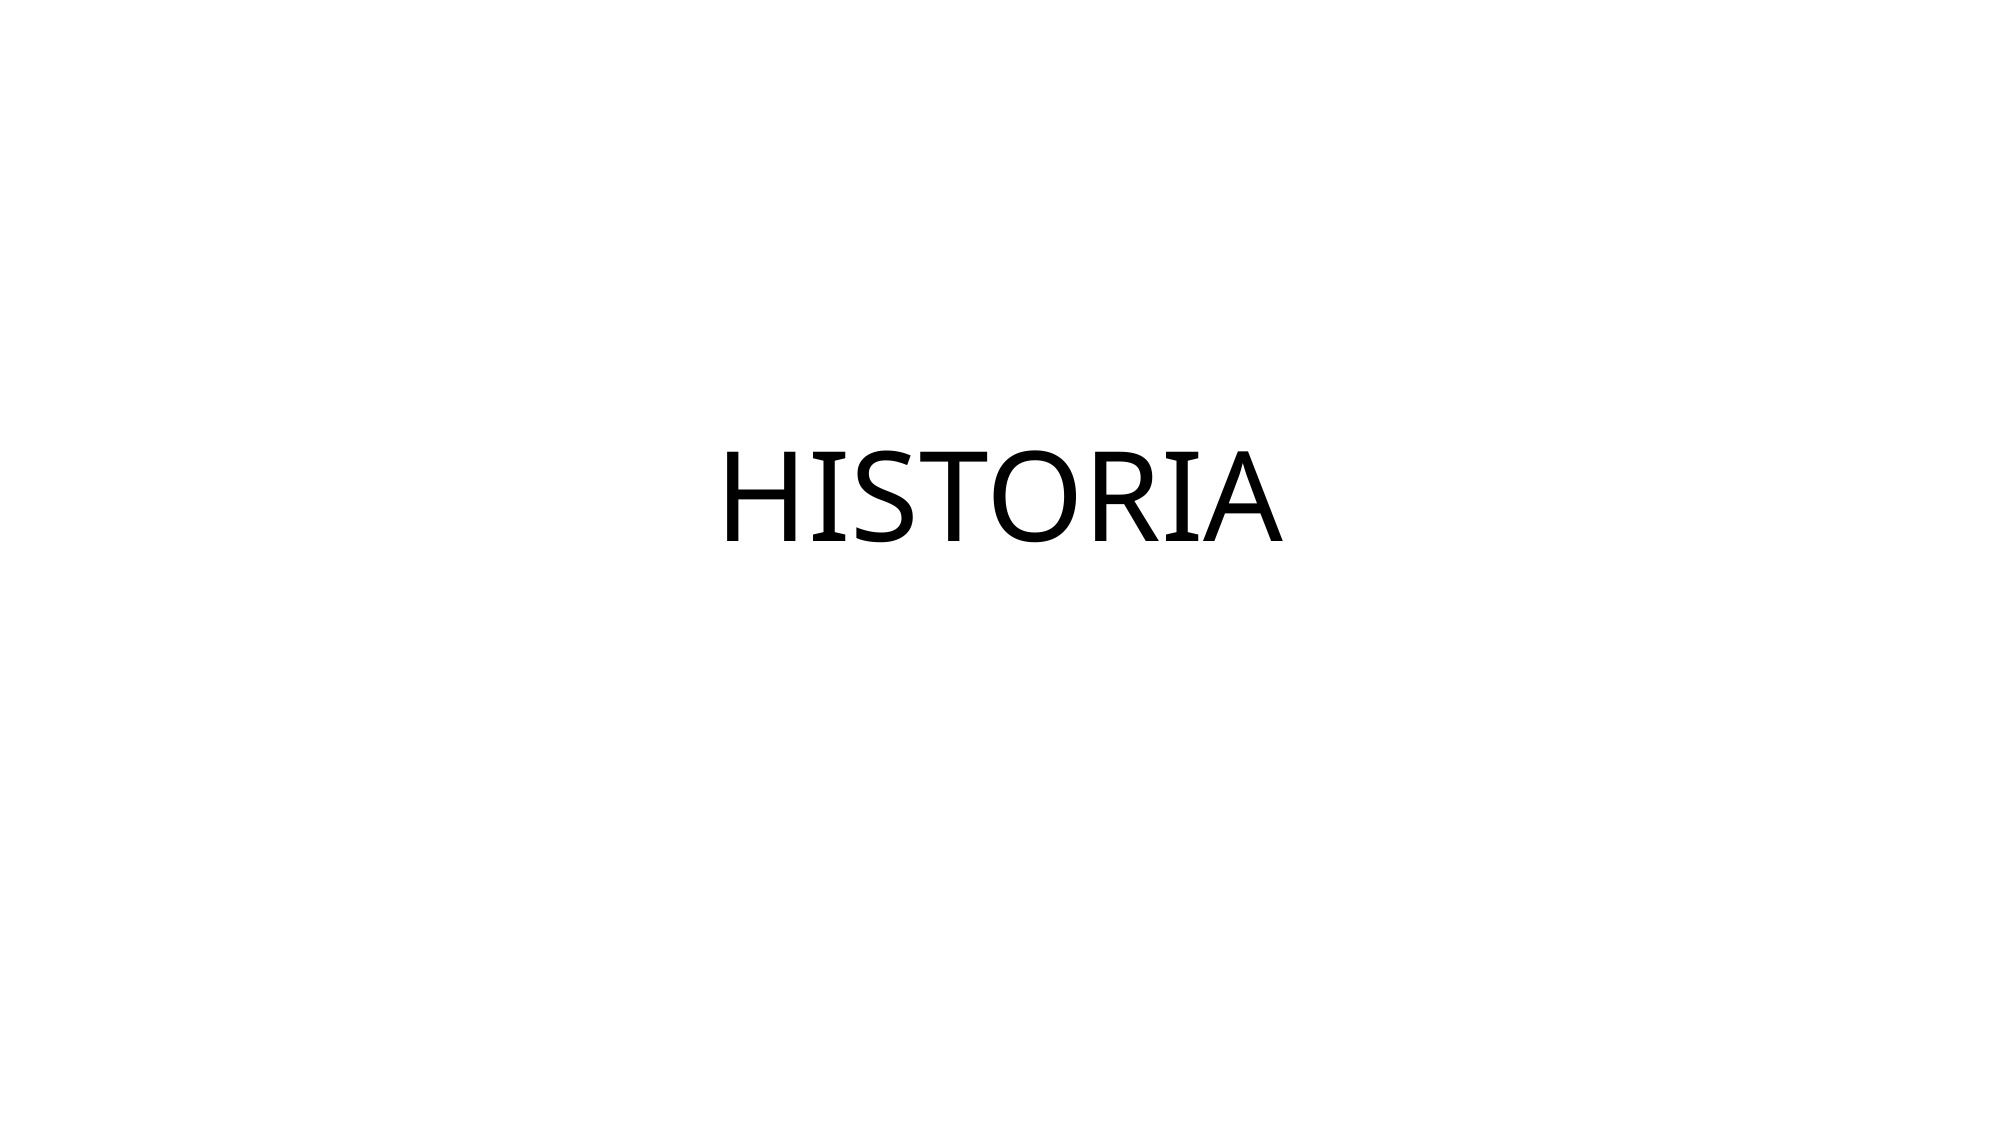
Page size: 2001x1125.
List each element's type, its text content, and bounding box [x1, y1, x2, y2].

title HISTORIA [249, 184, 1750, 576]
